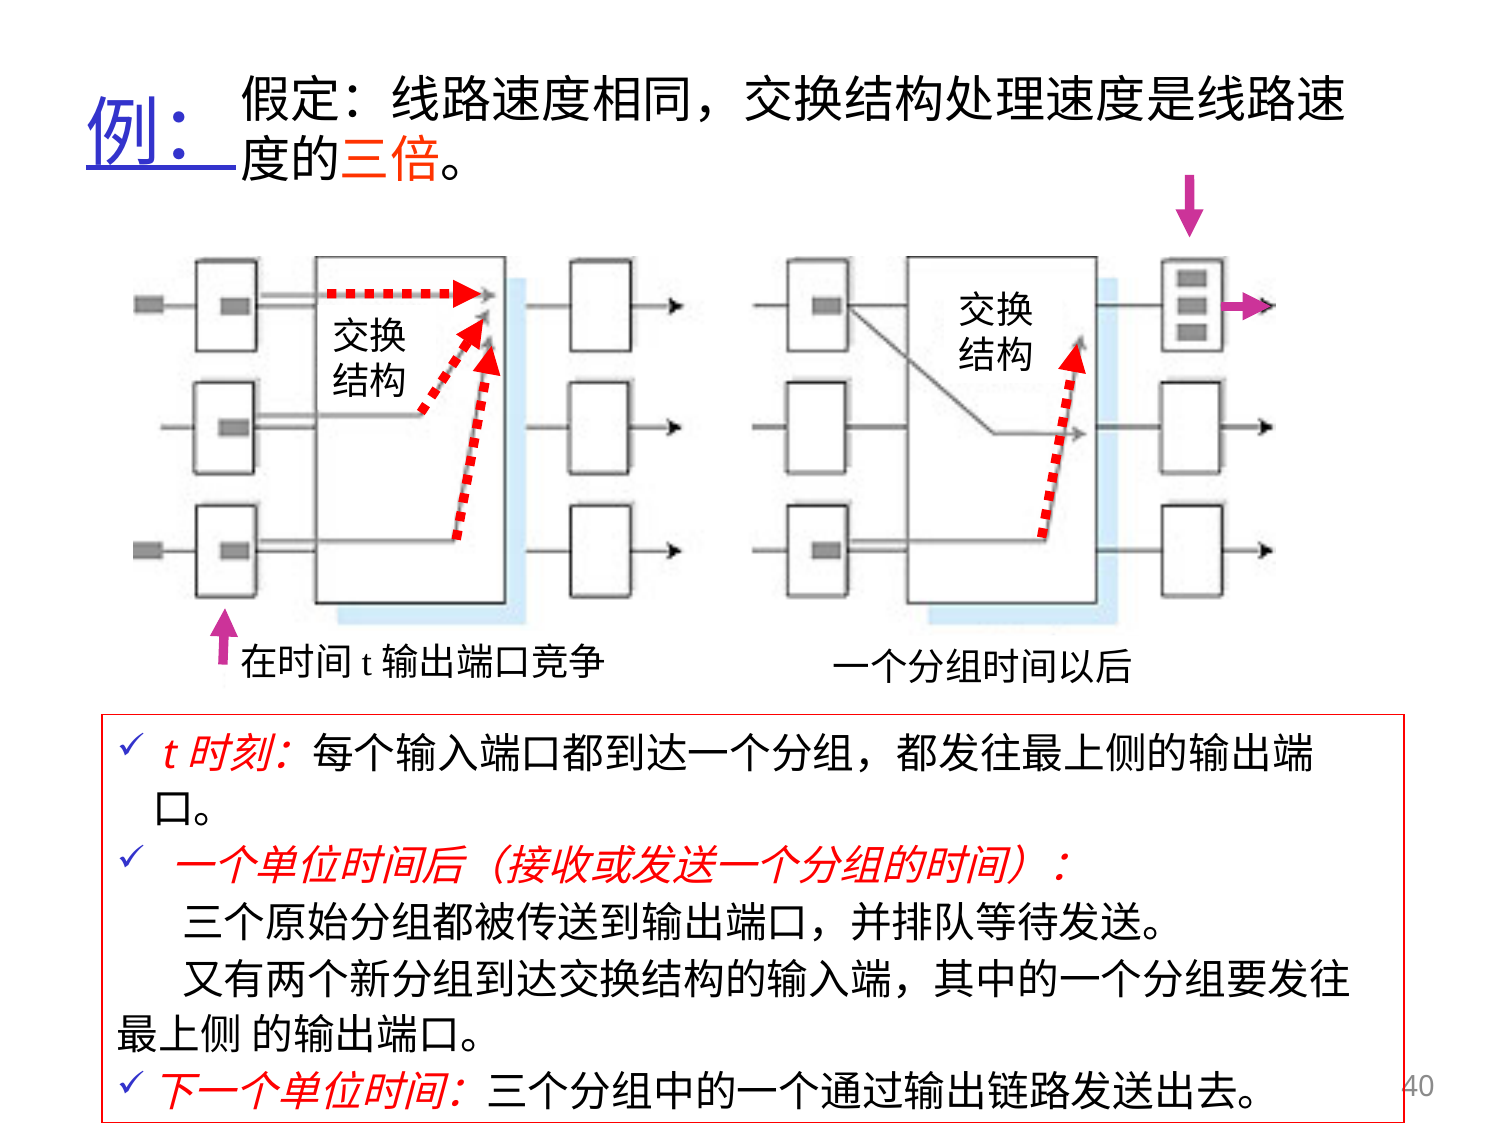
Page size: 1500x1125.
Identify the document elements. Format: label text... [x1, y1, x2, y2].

slide_number 40 [1339, 1050, 1450, 1125]
picture [132, 256, 1276, 723]
text_box [1183, 174, 1196, 238]
title 例： [70, 35, 1395, 224]
list 假定：线路速度相同，交换结构处理速度是线路速度的三倍。 [225, 60, 1363, 194]
text_box t时刻：每个输入端口都到达一个分组，都发往最上侧的输出端口。 一个单位时间后（接收或发送一个分组的时间）： 三个原始分组都被传送到输出端口，并排队等待发送。 又有两个新分组到达交换结构的输入端，其中的一个分组要发往最上侧 的输出端口。 下一个单位时间：三个分组中的一个通过输出链路发送出去。 [102, 714, 1405, 1123]
